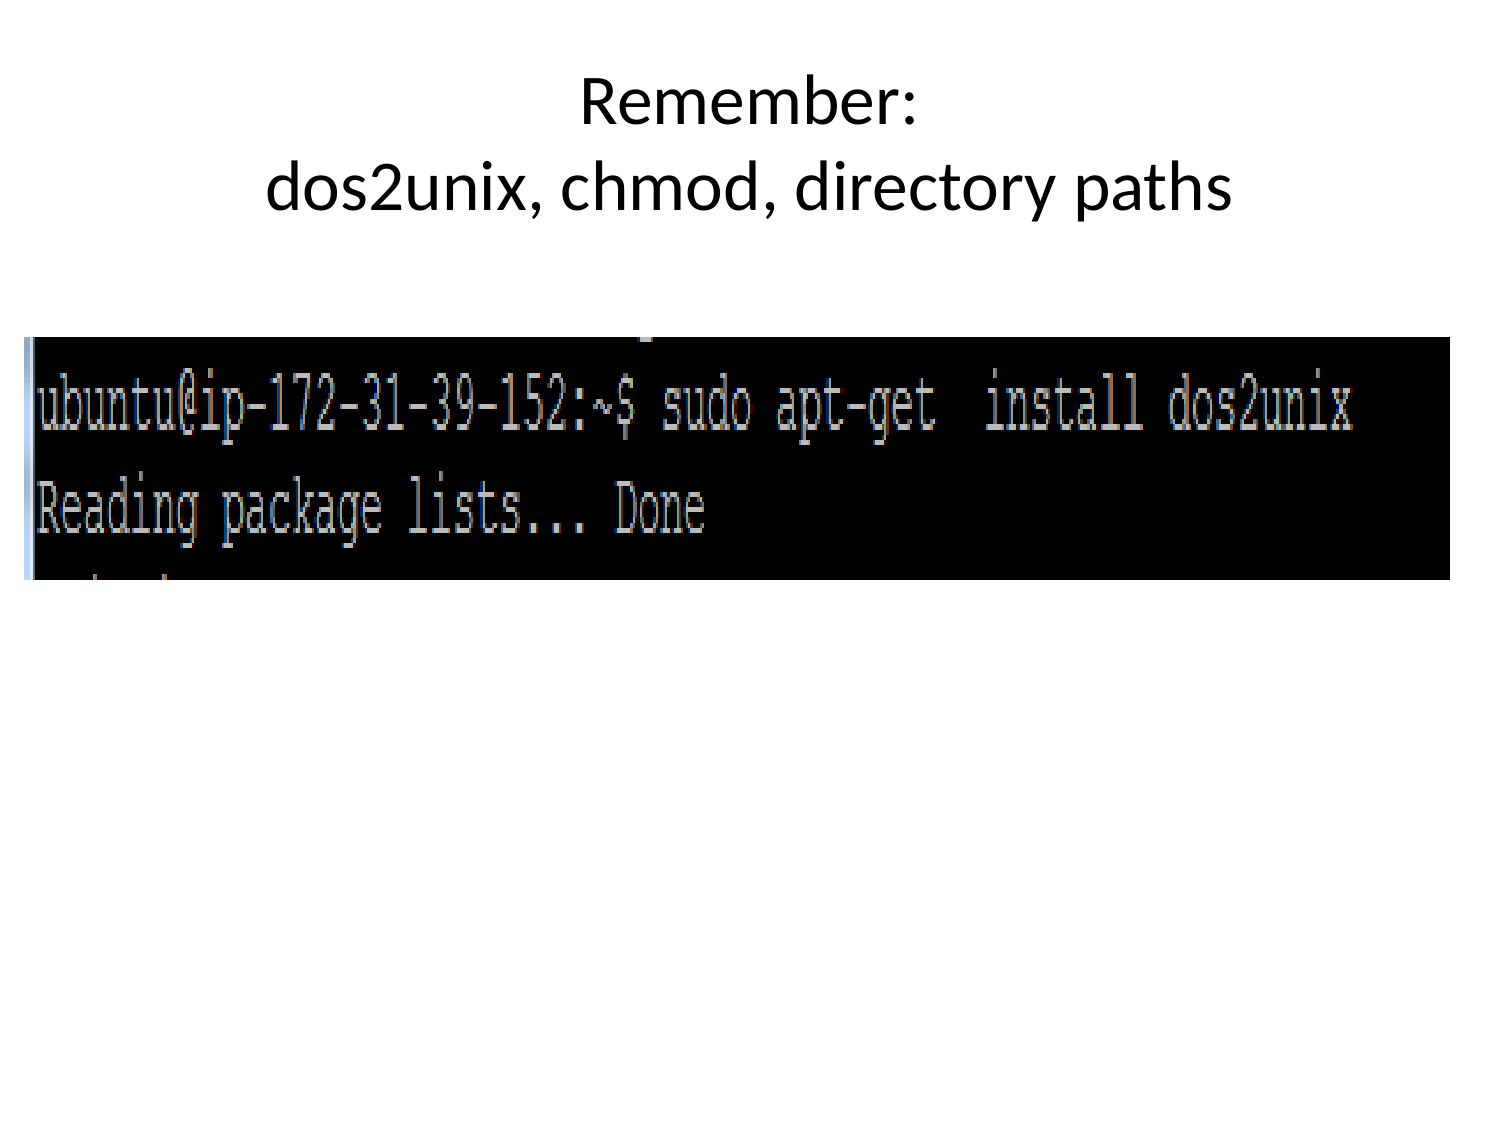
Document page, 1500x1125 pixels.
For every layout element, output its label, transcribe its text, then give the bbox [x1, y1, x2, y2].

picture [24, 337, 1451, 580]
title Remember: dos2unix, chmod, directory paths [75, 45, 1425, 233]
